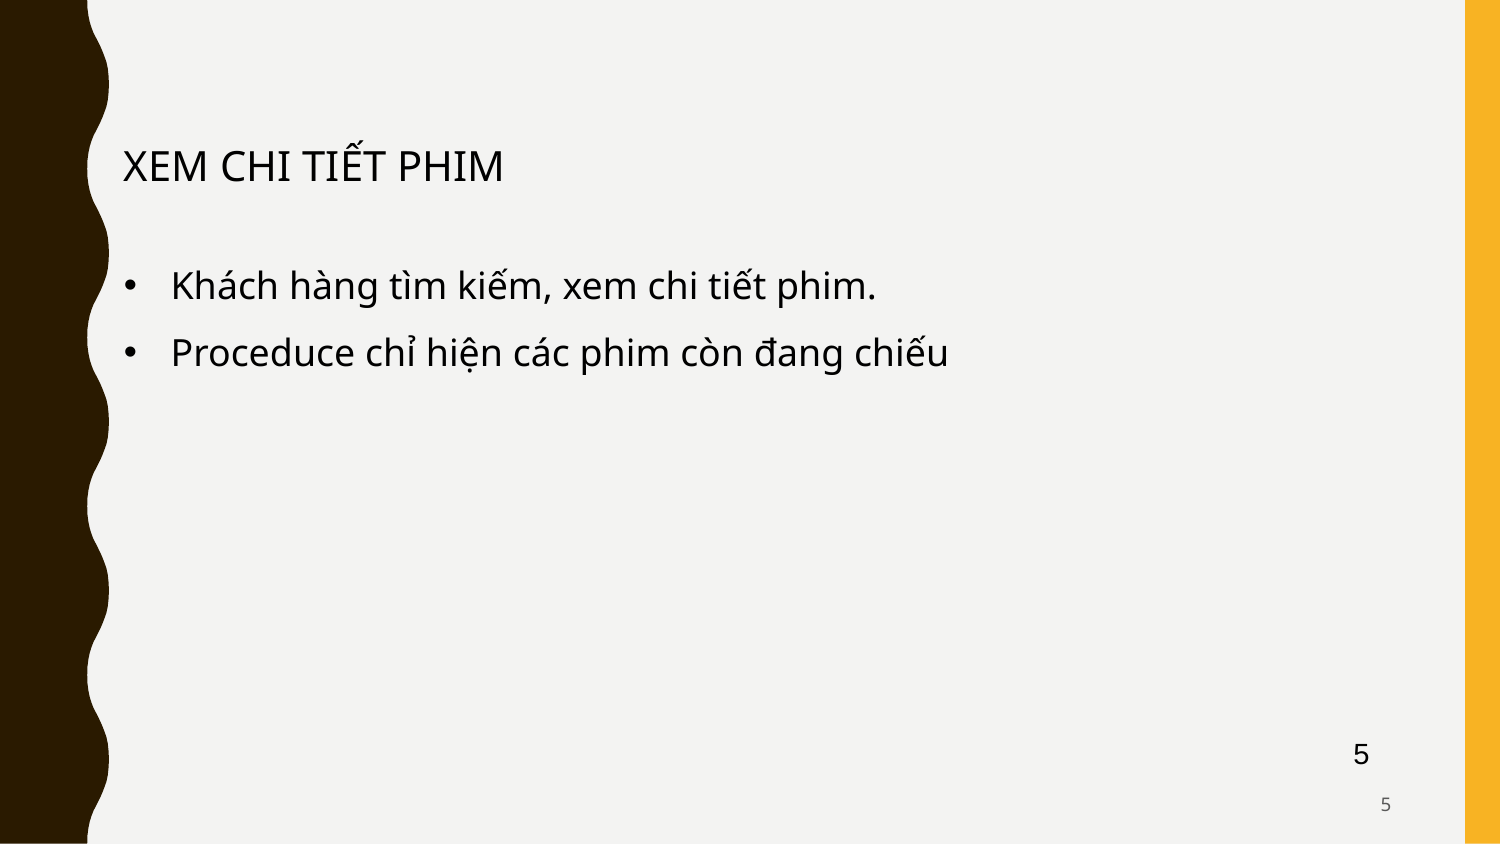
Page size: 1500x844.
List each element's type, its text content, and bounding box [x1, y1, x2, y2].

text_box Khách hàng tìm kiếm, xem chi tiết phim. Proceduce chỉ hiện các phim còn đang chiếu [108, 231, 1352, 382]
slide_number 5 [1059, 784, 1407, 827]
text_box 5 [1338, 720, 1429, 786]
text_box XEM CHI TIẾT PHIM [108, 64, 679, 231]
